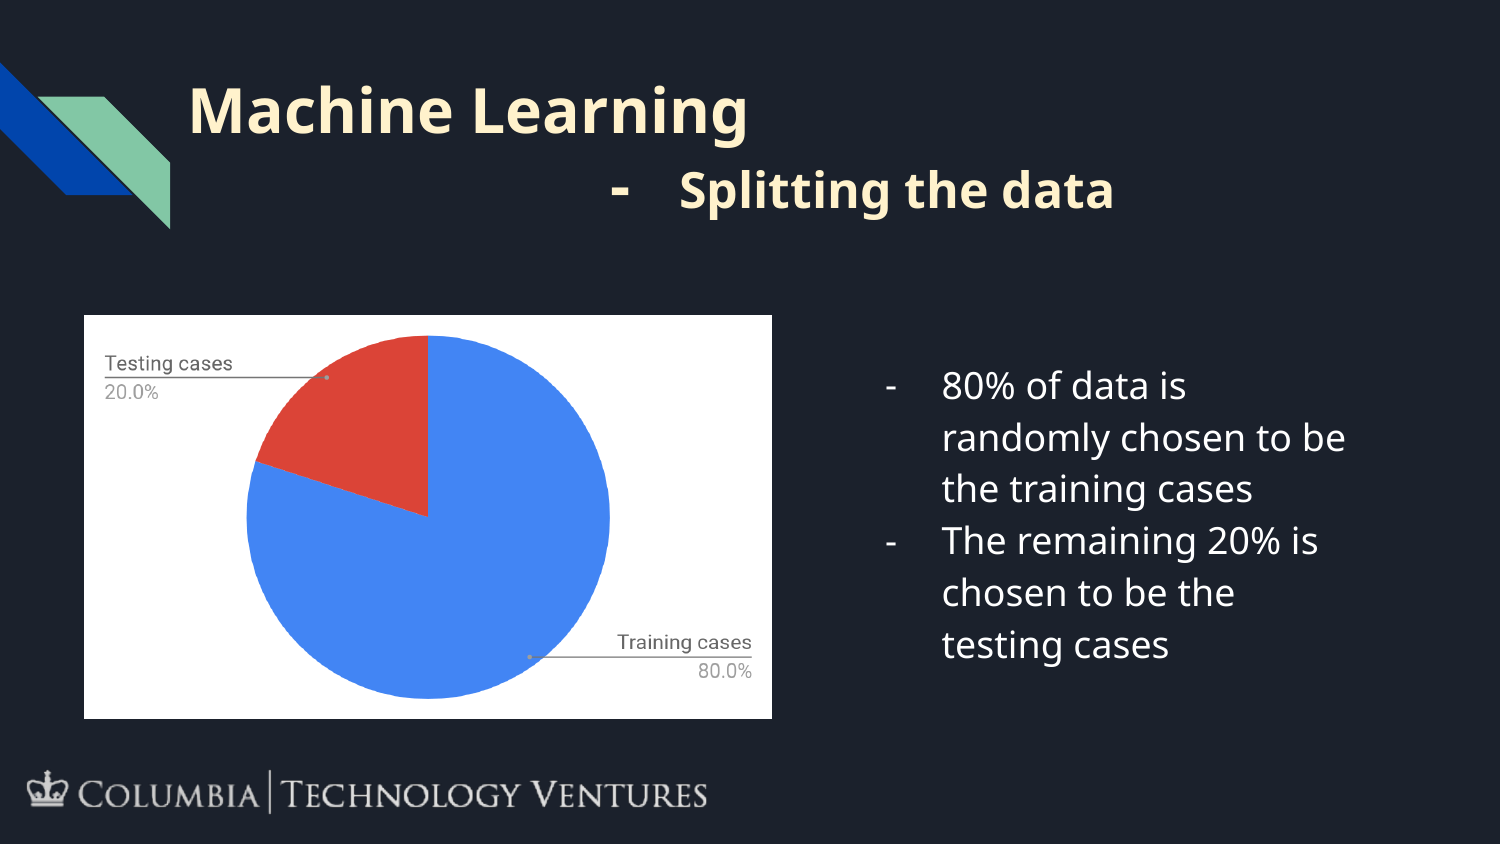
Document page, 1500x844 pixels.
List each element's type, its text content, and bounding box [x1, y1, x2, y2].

list 80% of data is randomly chosen to be the training cases The remaining 20% is chosen to be the testing cases [851, 340, 1367, 818]
picture [12, 315, 772, 844]
title Machine Learning - Splitting the data [172, 56, 1328, 207]
